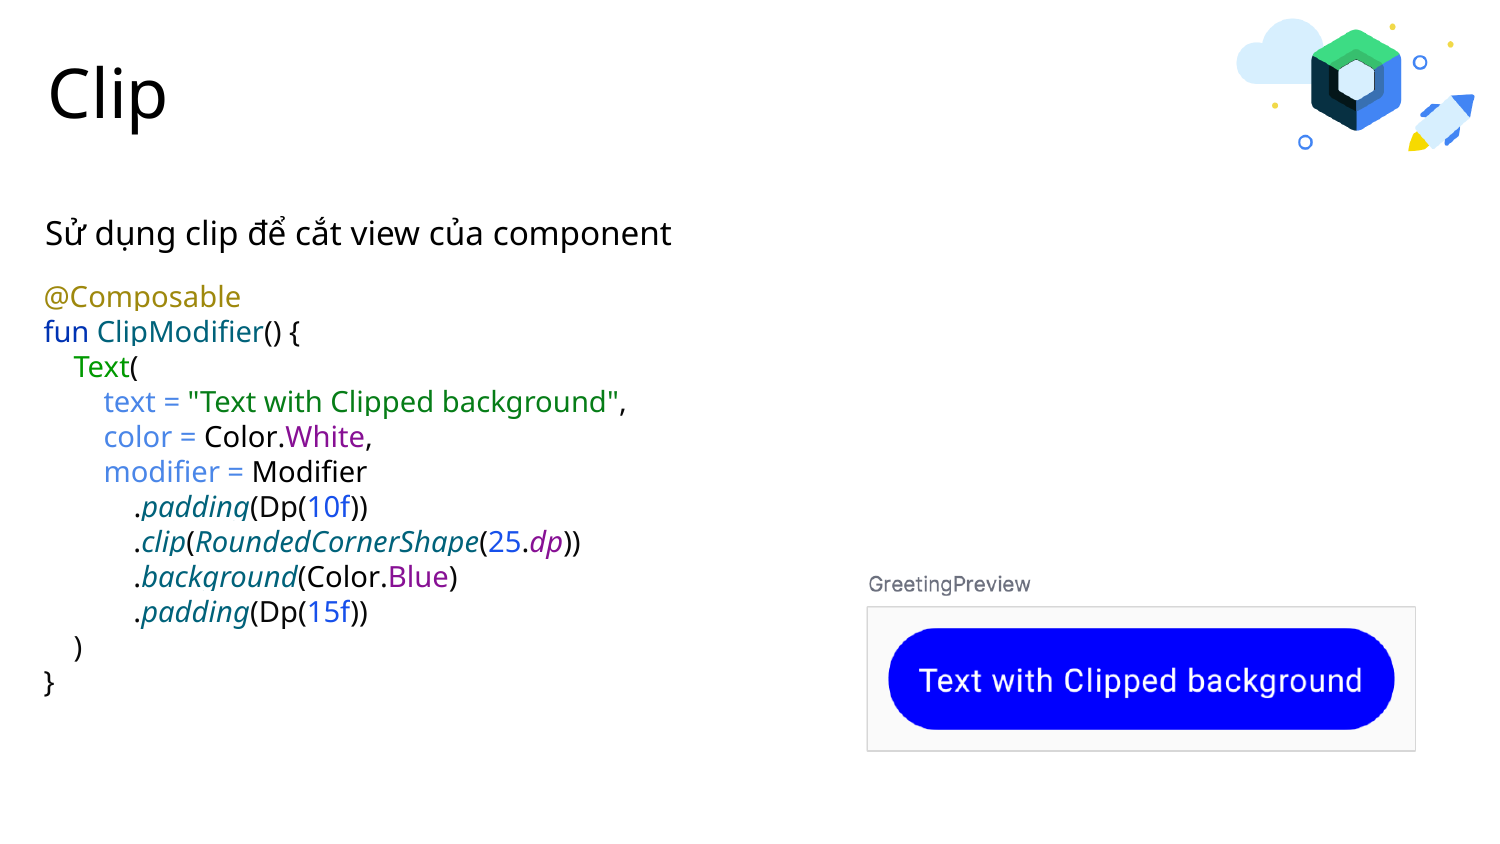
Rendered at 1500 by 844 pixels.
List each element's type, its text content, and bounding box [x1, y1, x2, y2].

picture [1230, 0, 1500, 183]
text_box Sử dụng clip để cắt view của component [30, 184, 1488, 260]
text_box @Composable fun ClipModifier() { Text( text = "Text with Clipped background", color = Color.White, modifier = Modifier .padding(Dp(10f)) .clip(RoundedCornerShape(25.dp)) .background(Color.Blue) .padding(Dp(15f)) ) } [28, 271, 927, 706]
title Clip [48, 48, 1224, 123]
picture [855, 551, 1435, 766]
